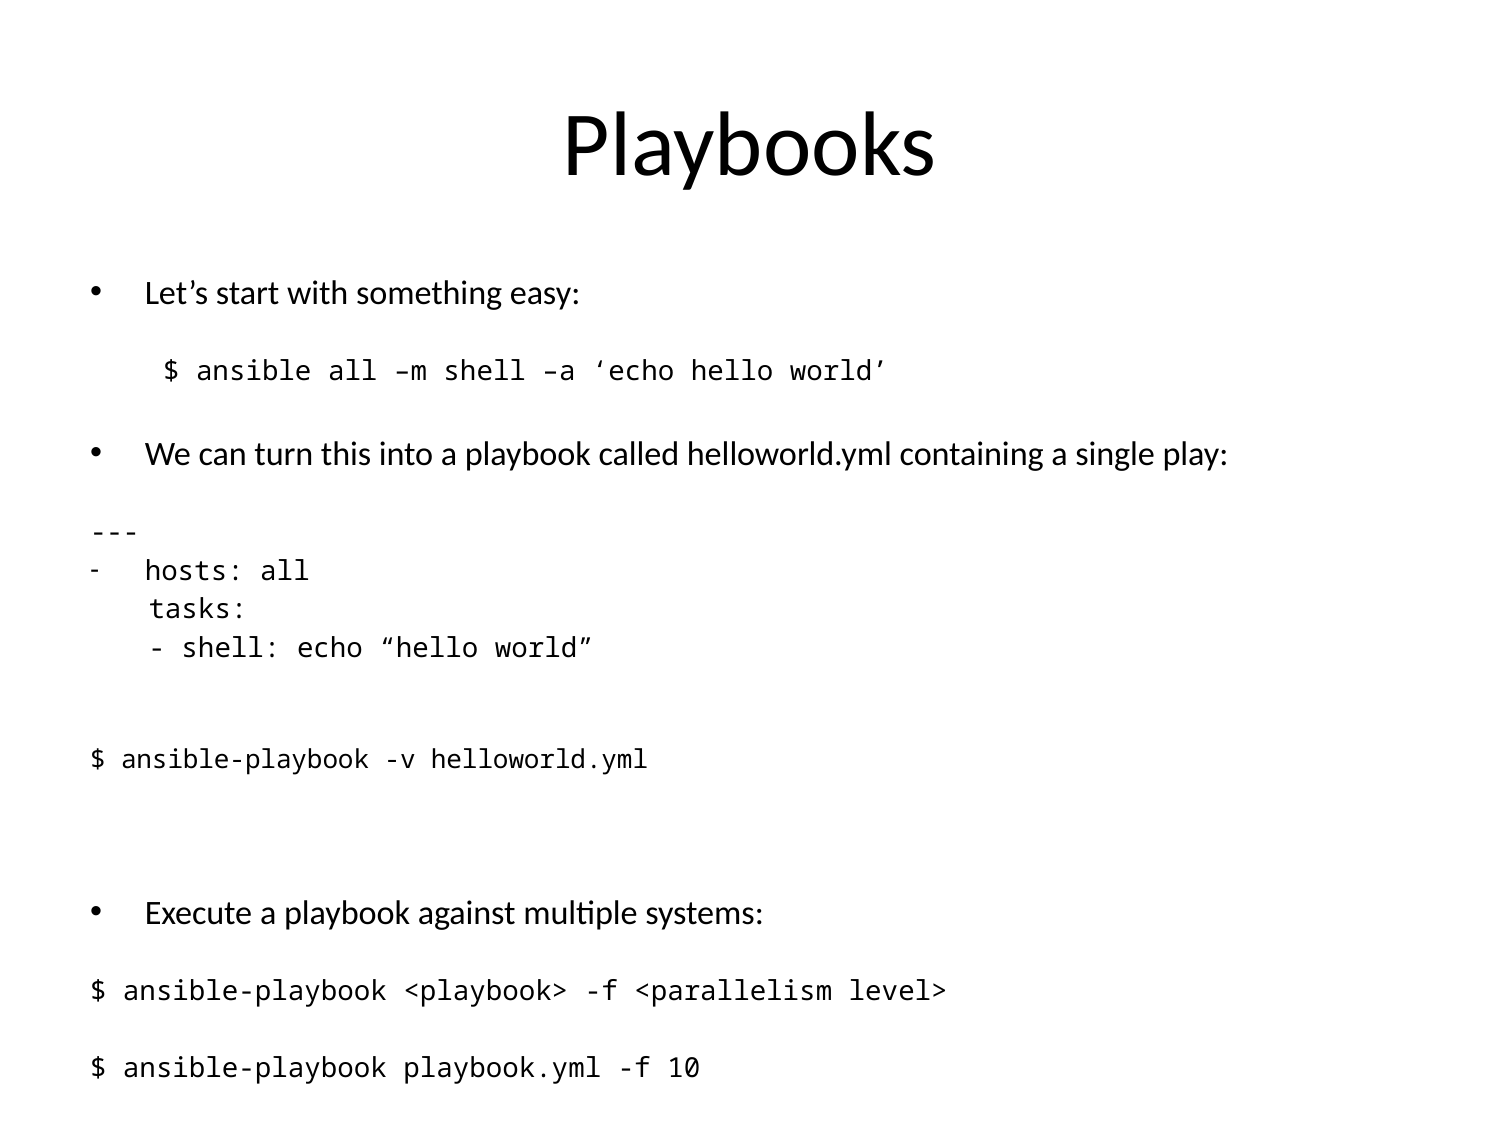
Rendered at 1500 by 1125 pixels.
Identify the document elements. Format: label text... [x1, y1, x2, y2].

title Playbooks [75, 45, 1425, 233]
list Let’s start with something easy: $ ansible all –m shell –a ‘echo hello world’ We can turn this into a playbook called helloworld.yml containing a single play: --- hosts: all tasks: - shell: echo “hello world” $ ansible-playbook -v helloworld.yml Execute a playbook against multiple systems: $ ansible-playbook <playbook> -f <parallelism level> $ ansible-playbook playbook.yml -f 10 [75, 262, 1425, 1099]
